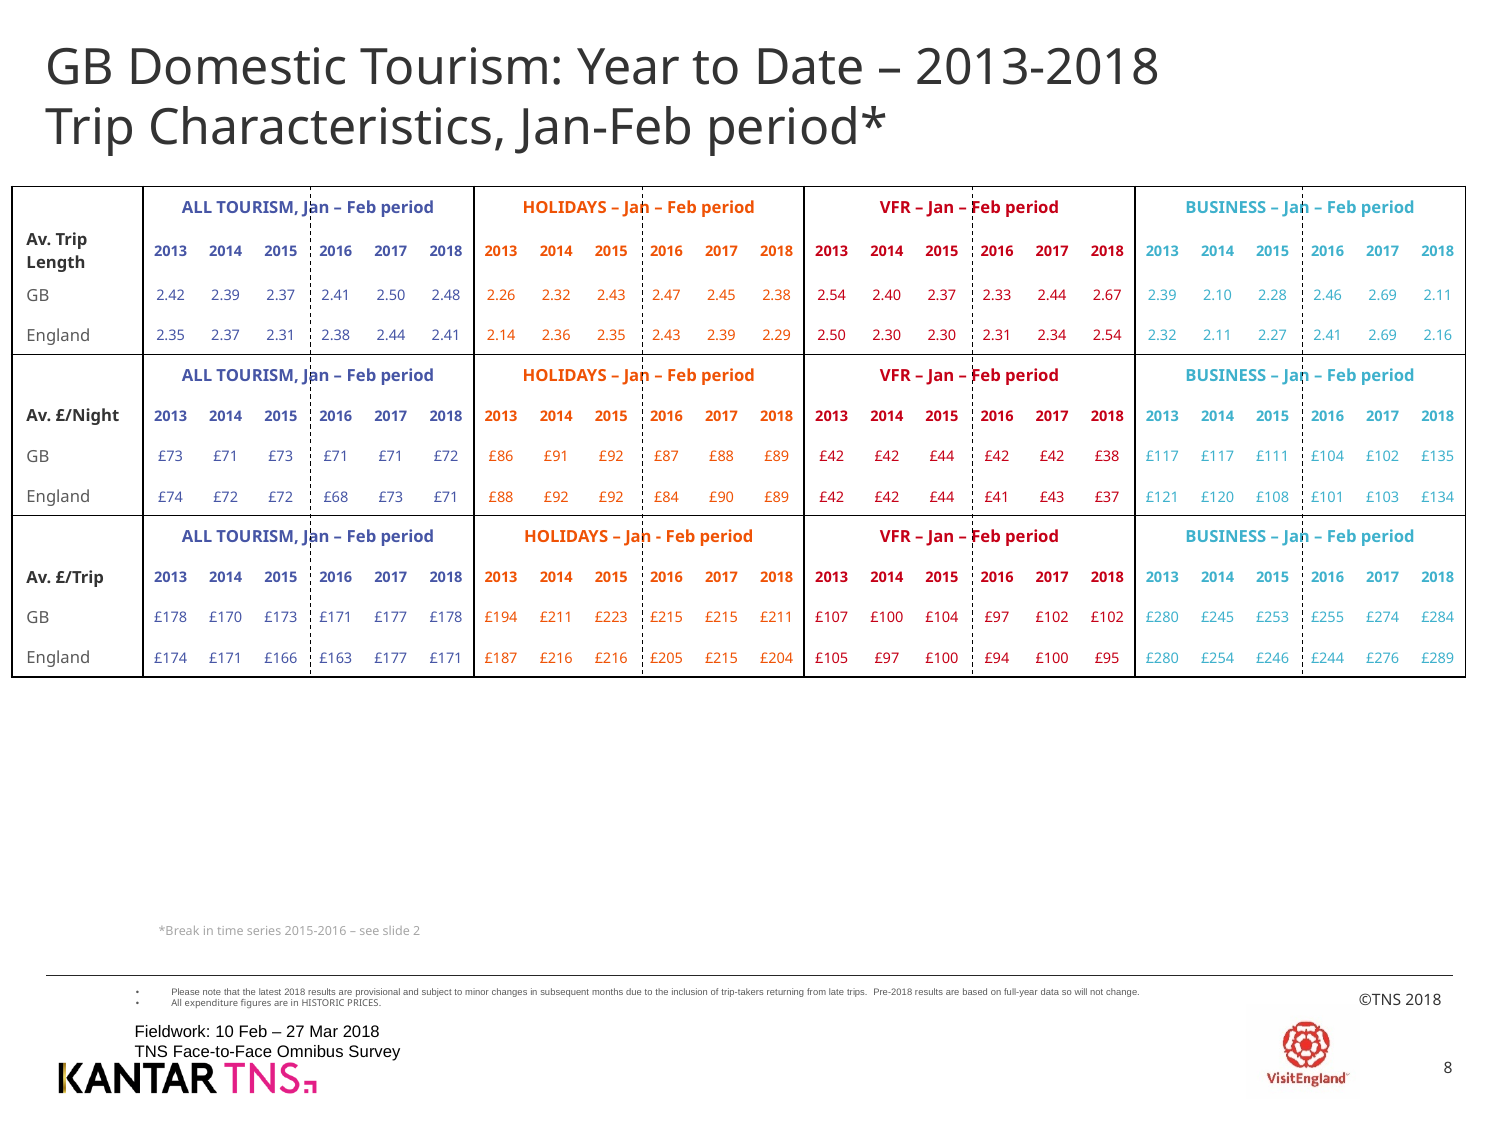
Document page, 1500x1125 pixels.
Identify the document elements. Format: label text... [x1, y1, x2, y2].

picture [48, 1051, 759, 1105]
table_cell 2017 [694, 227, 749, 274]
table_cell 2.26 [475, 274, 529, 314]
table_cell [144, 314, 310, 354]
table_cell 2.45 [694, 274, 749, 314]
table_cell 2018 [1410, 227, 1465, 274]
table_cell 2014 [859, 227, 914, 274]
table_cell GB [13, 274, 142, 314]
table_cell 2017 [1355, 227, 1410, 274]
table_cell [13, 314, 142, 354]
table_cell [311, 355, 473, 515]
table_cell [144, 355, 310, 515]
table_header BUSINESS – Jan – Feb period [1303, 187, 1465, 227]
table_cell 2014 [198, 227, 253, 274]
table_cell 2.50 [363, 274, 419, 314]
table_cell 2.32 [529, 274, 584, 314]
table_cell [475, 355, 642, 515]
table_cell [1136, 516, 1465, 676]
table_cell 2.37 [253, 274, 306, 314]
table_cell 2018 [749, 227, 803, 274]
table_header HOLIDAYS – Jan – Feb period [643, 187, 803, 227]
table_cell 2018 [419, 227, 473, 274]
table_cell 2014 [1190, 227, 1245, 274]
table_cell 2016 [976, 227, 1025, 274]
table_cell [805, 274, 971, 354]
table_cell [973, 355, 1134, 515]
table_cell 2015 [253, 227, 306, 274]
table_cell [1136, 274, 1302, 354]
table_cell 2015 [584, 227, 638, 274]
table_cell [1303, 355, 1465, 515]
table_cell 2014 [529, 227, 584, 274]
table_header ALL TOURISM, Jan – Feb period [311, 187, 473, 227]
table_cell 2013 [805, 227, 859, 274]
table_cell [643, 274, 803, 354]
table_cell 2015 [1245, 227, 1299, 274]
table_cell 2017 [363, 227, 419, 274]
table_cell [13, 516, 142, 676]
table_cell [13, 355, 142, 515]
table_cell 2.42 [144, 274, 198, 314]
table_header HOLIDAYS – Jan – Feb period [475, 187, 642, 227]
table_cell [475, 314, 642, 354]
title GB Domestic Tourism: Year to Date – 2013-2018 Trip Characteristics, Jan-Feb period* [0, 0, 1500, 211]
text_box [143, 915, 844, 946]
table_cell 2015 [914, 227, 968, 274]
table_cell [643, 355, 803, 515]
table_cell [144, 516, 473, 676]
table_cell 2016 [645, 227, 694, 274]
table_header ALL TOURISM, Jan – Feb period [144, 187, 310, 227]
table_header BUSINESS – Jan – Feb period [1136, 187, 1302, 227]
table_cell 2013 [475, 227, 529, 274]
picture [1246, 1016, 1360, 1099]
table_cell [973, 274, 1134, 354]
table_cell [311, 314, 473, 354]
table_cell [1136, 355, 1302, 515]
table_cell 2.41 [314, 274, 363, 314]
table_cell 2016 [314, 227, 363, 274]
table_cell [805, 355, 971, 515]
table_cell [805, 516, 1134, 676]
table_cell 2.43 [584, 274, 638, 314]
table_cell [1303, 274, 1465, 354]
table_cell 2017 [1025, 227, 1080, 274]
slide_number 8 [1369, 1037, 1453, 1079]
table_cell 2.47 [645, 274, 694, 314]
table_header VFR – Jan – Feb period [973, 187, 1134, 227]
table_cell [475, 516, 803, 676]
table_cell 2.48 [419, 274, 473, 314]
table_cell 2016 [1306, 227, 1355, 274]
table_cell Av. Trip Length [13, 227, 142, 274]
table_cell 2018 [1080, 227, 1134, 274]
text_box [119, 978, 1500, 1069]
table_cell 2013 [1136, 227, 1190, 274]
table_cell 2013 [144, 227, 198, 274]
table_header VFR – Jan – Feb period [805, 187, 971, 227]
table_header [13, 187, 142, 227]
table_cell 2.39 [198, 274, 253, 314]
